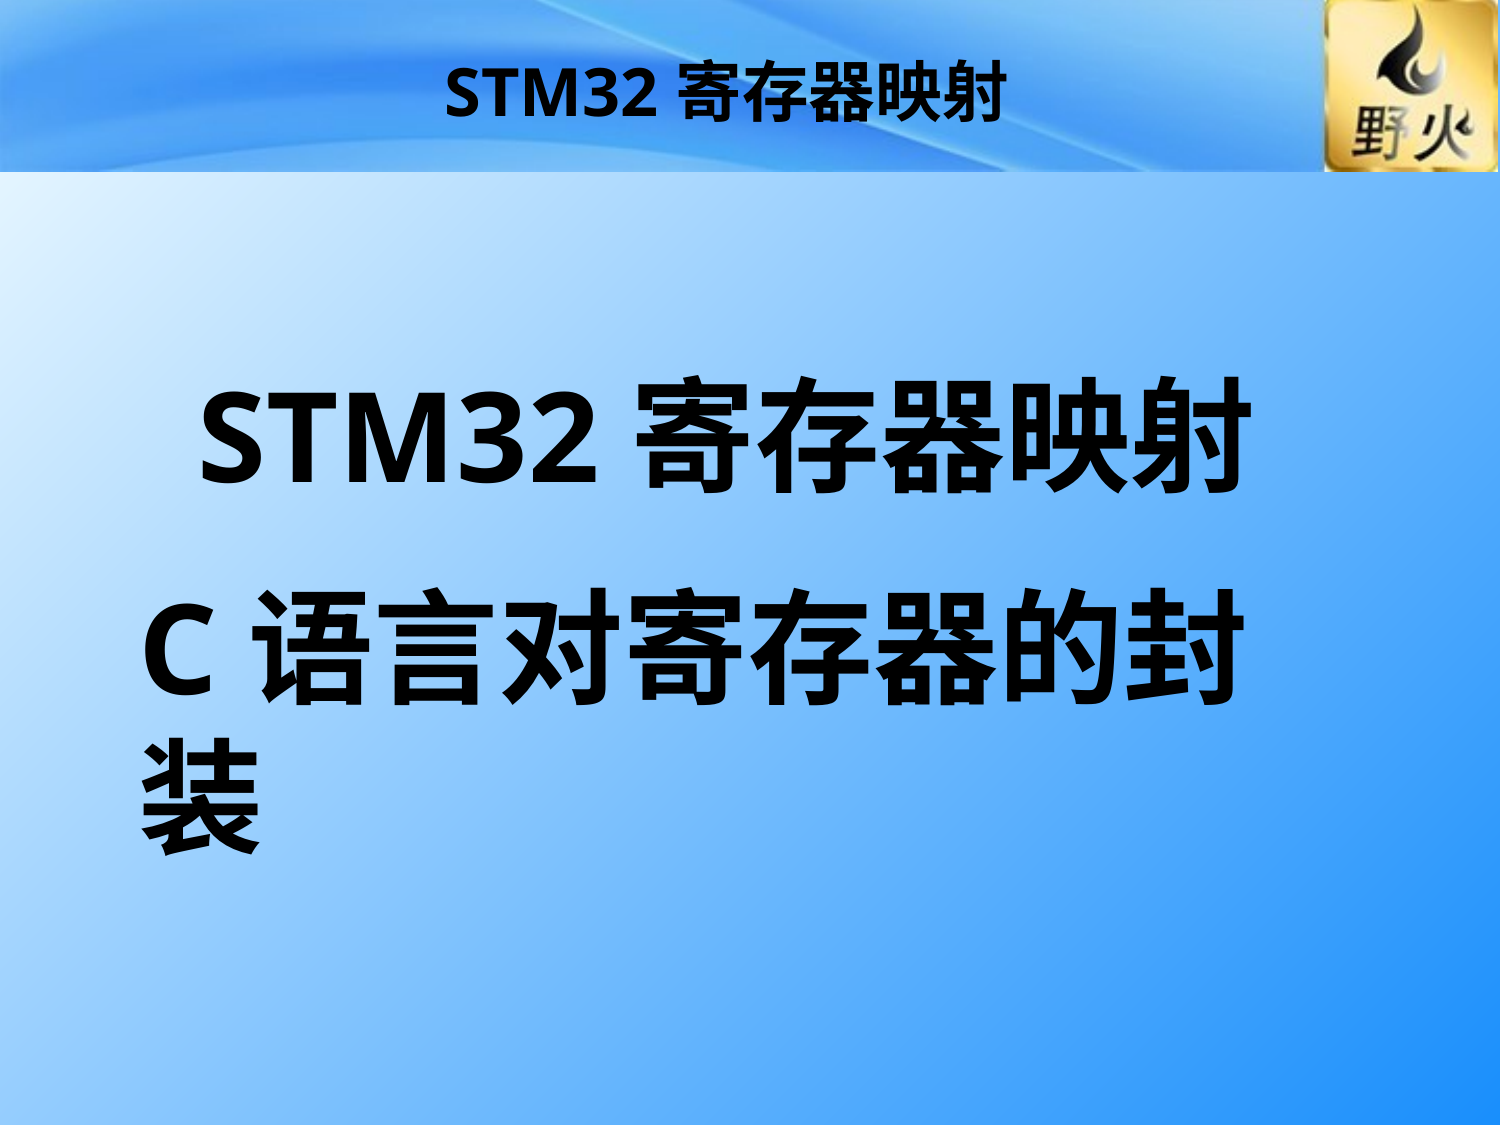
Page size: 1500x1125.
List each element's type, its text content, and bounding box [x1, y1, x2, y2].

text_box STM32寄存器映射 [182, 349, 1294, 515]
picture [0, 0, 1498, 172]
text_box C语言对寄存器的封装 [123, 562, 1376, 878]
